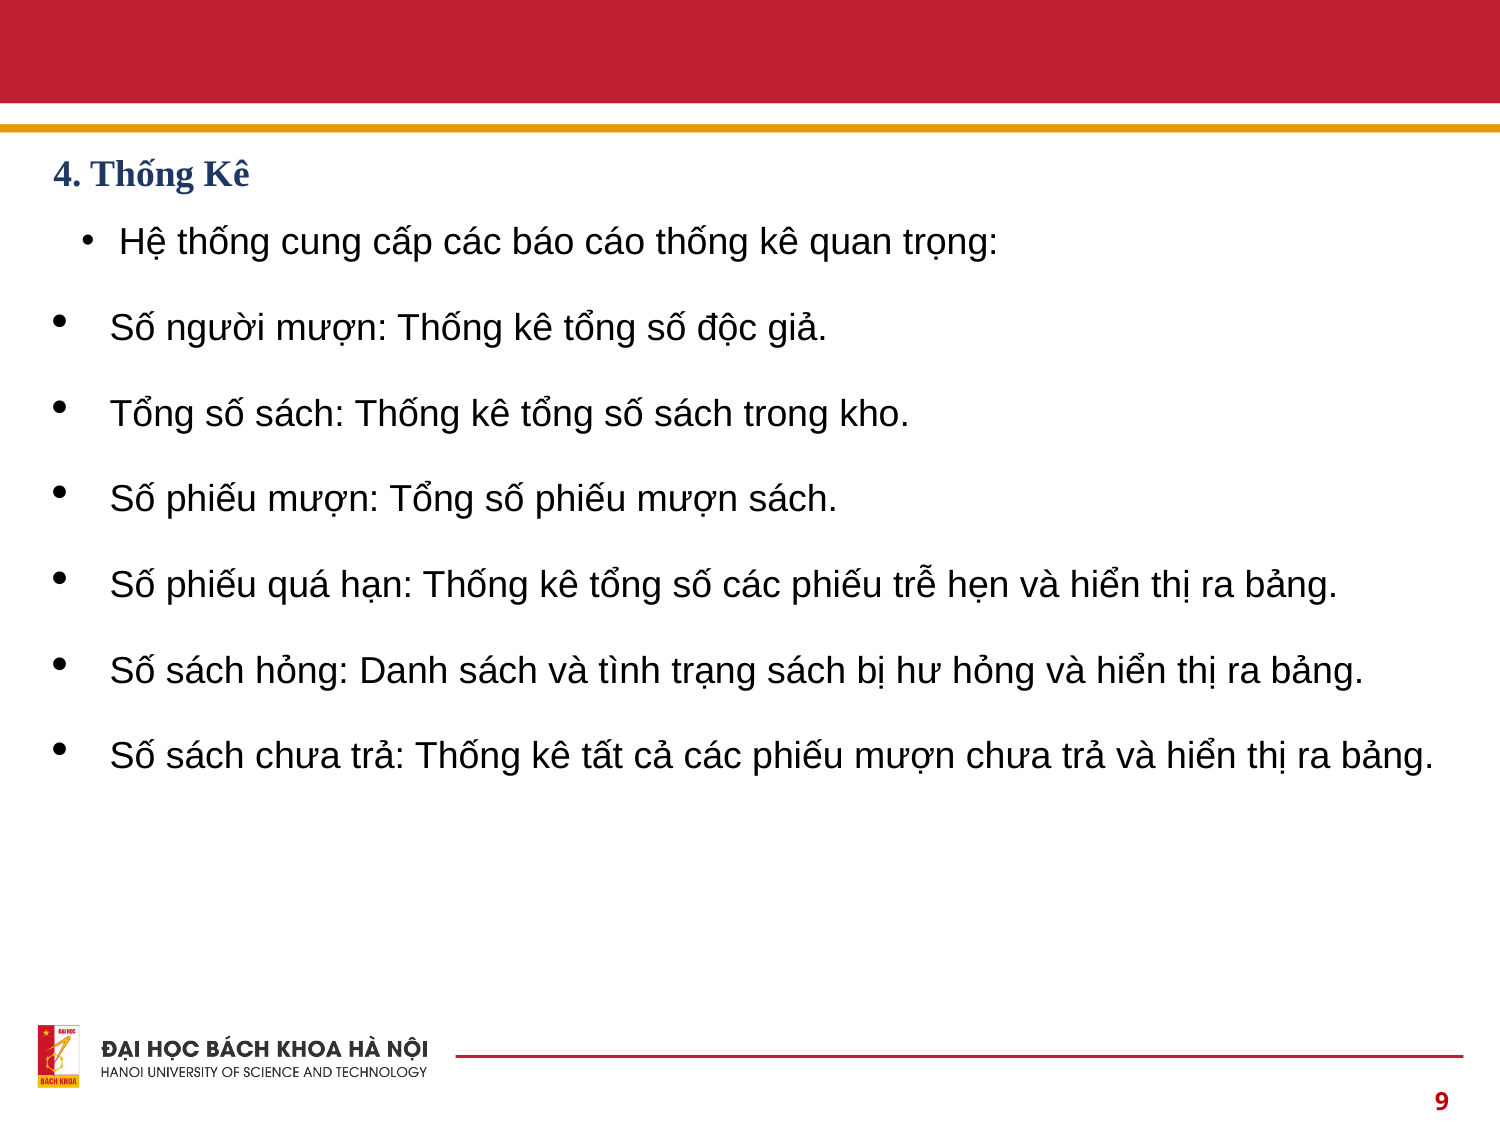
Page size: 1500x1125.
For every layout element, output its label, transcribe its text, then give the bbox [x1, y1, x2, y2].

picture [0, 0, 1500, 1125]
list 4. Thống Kê Hệ thống cung cấp các báo cáo thống kê quan trọng: Số người mượn: Thống kê tổng số độc giả. Tổng số sách: Thống kê tổng số sách trong kho. Số phiếu mượn: Tổng số phiếu mượn sách. Số phiếu quá hạn: Thống kê tổng số các phiếu trễ hẹn và hiển thị ra bảng. Số sách hỏng: Danh sách và tình trạng sách bị hư hỏng và hiển thị ra bảng. Số sách chưa trả: Thống kê tất cả các phiếu mượn chưa trả và hiển thị ra bảng. [38, 138, 1462, 1008]
slide_number 9 [1126, 1078, 1464, 1125]
